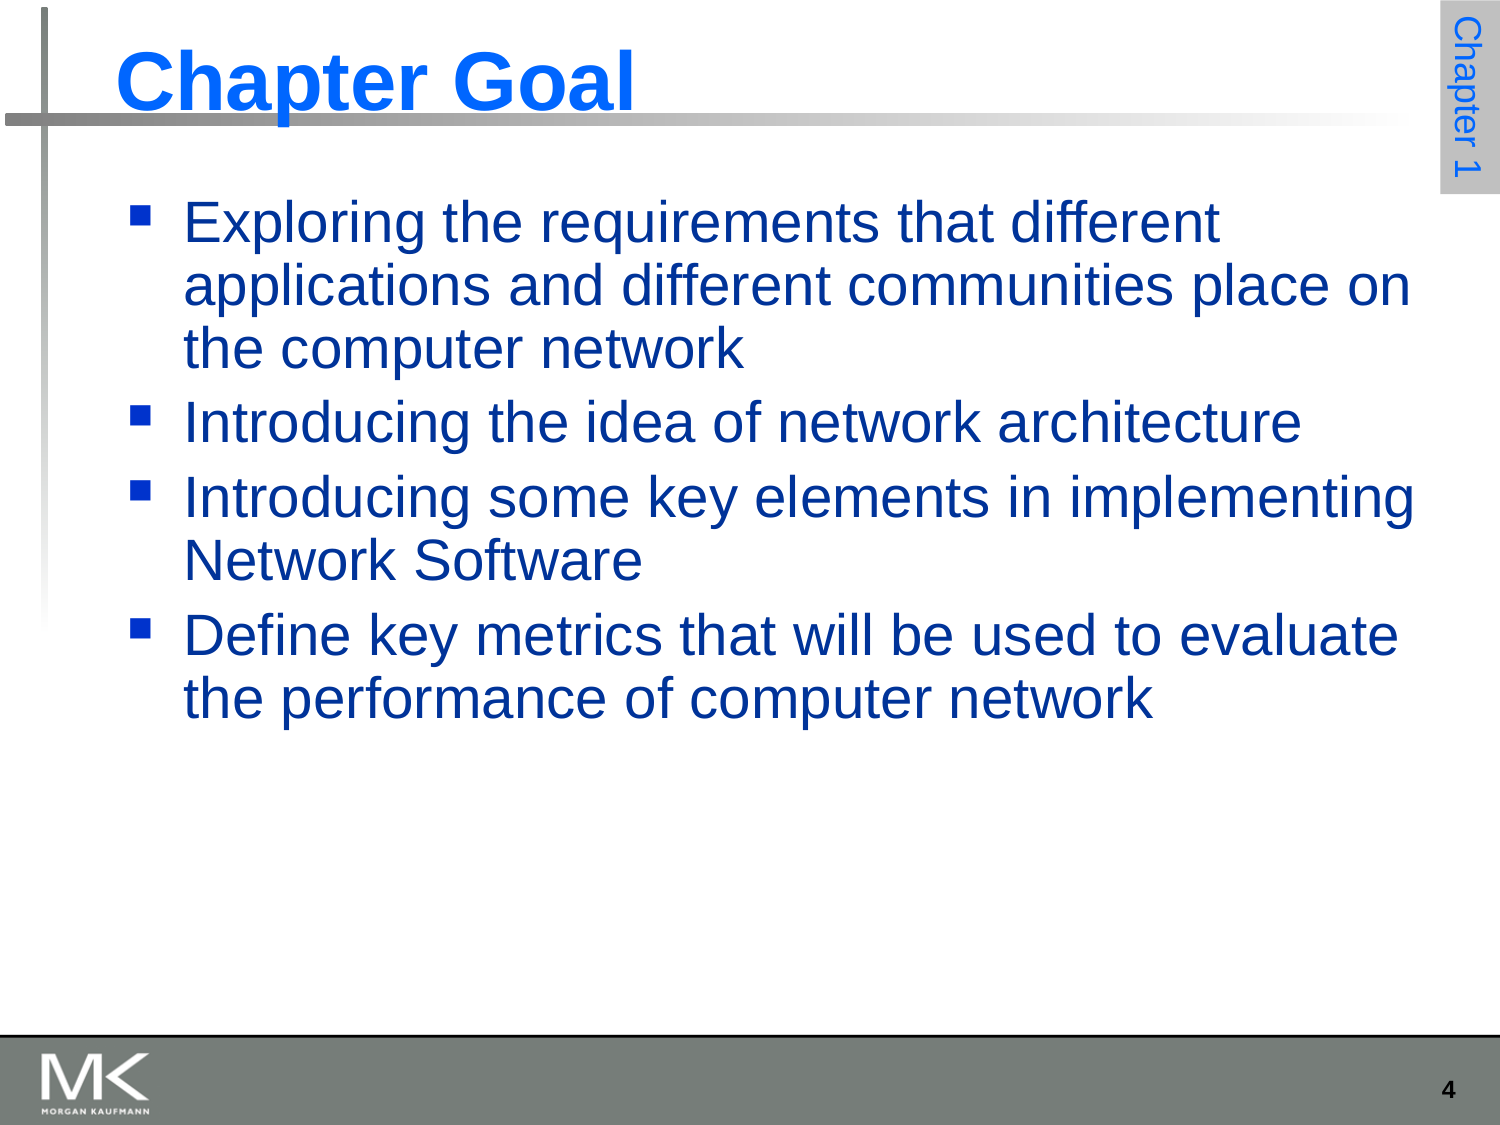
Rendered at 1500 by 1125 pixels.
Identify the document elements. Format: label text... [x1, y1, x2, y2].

list Exploring the requirements that different applications and different communities place on the computer network Introducing the idea of network architecture Introducing some key elements in implementing Network Software Define key metrics that will be used to evaluate the performance of computer network [112, 184, 1469, 1024]
picture [29, 1046, 160, 1123]
title Chapter Goal [100, 19, 1459, 135]
